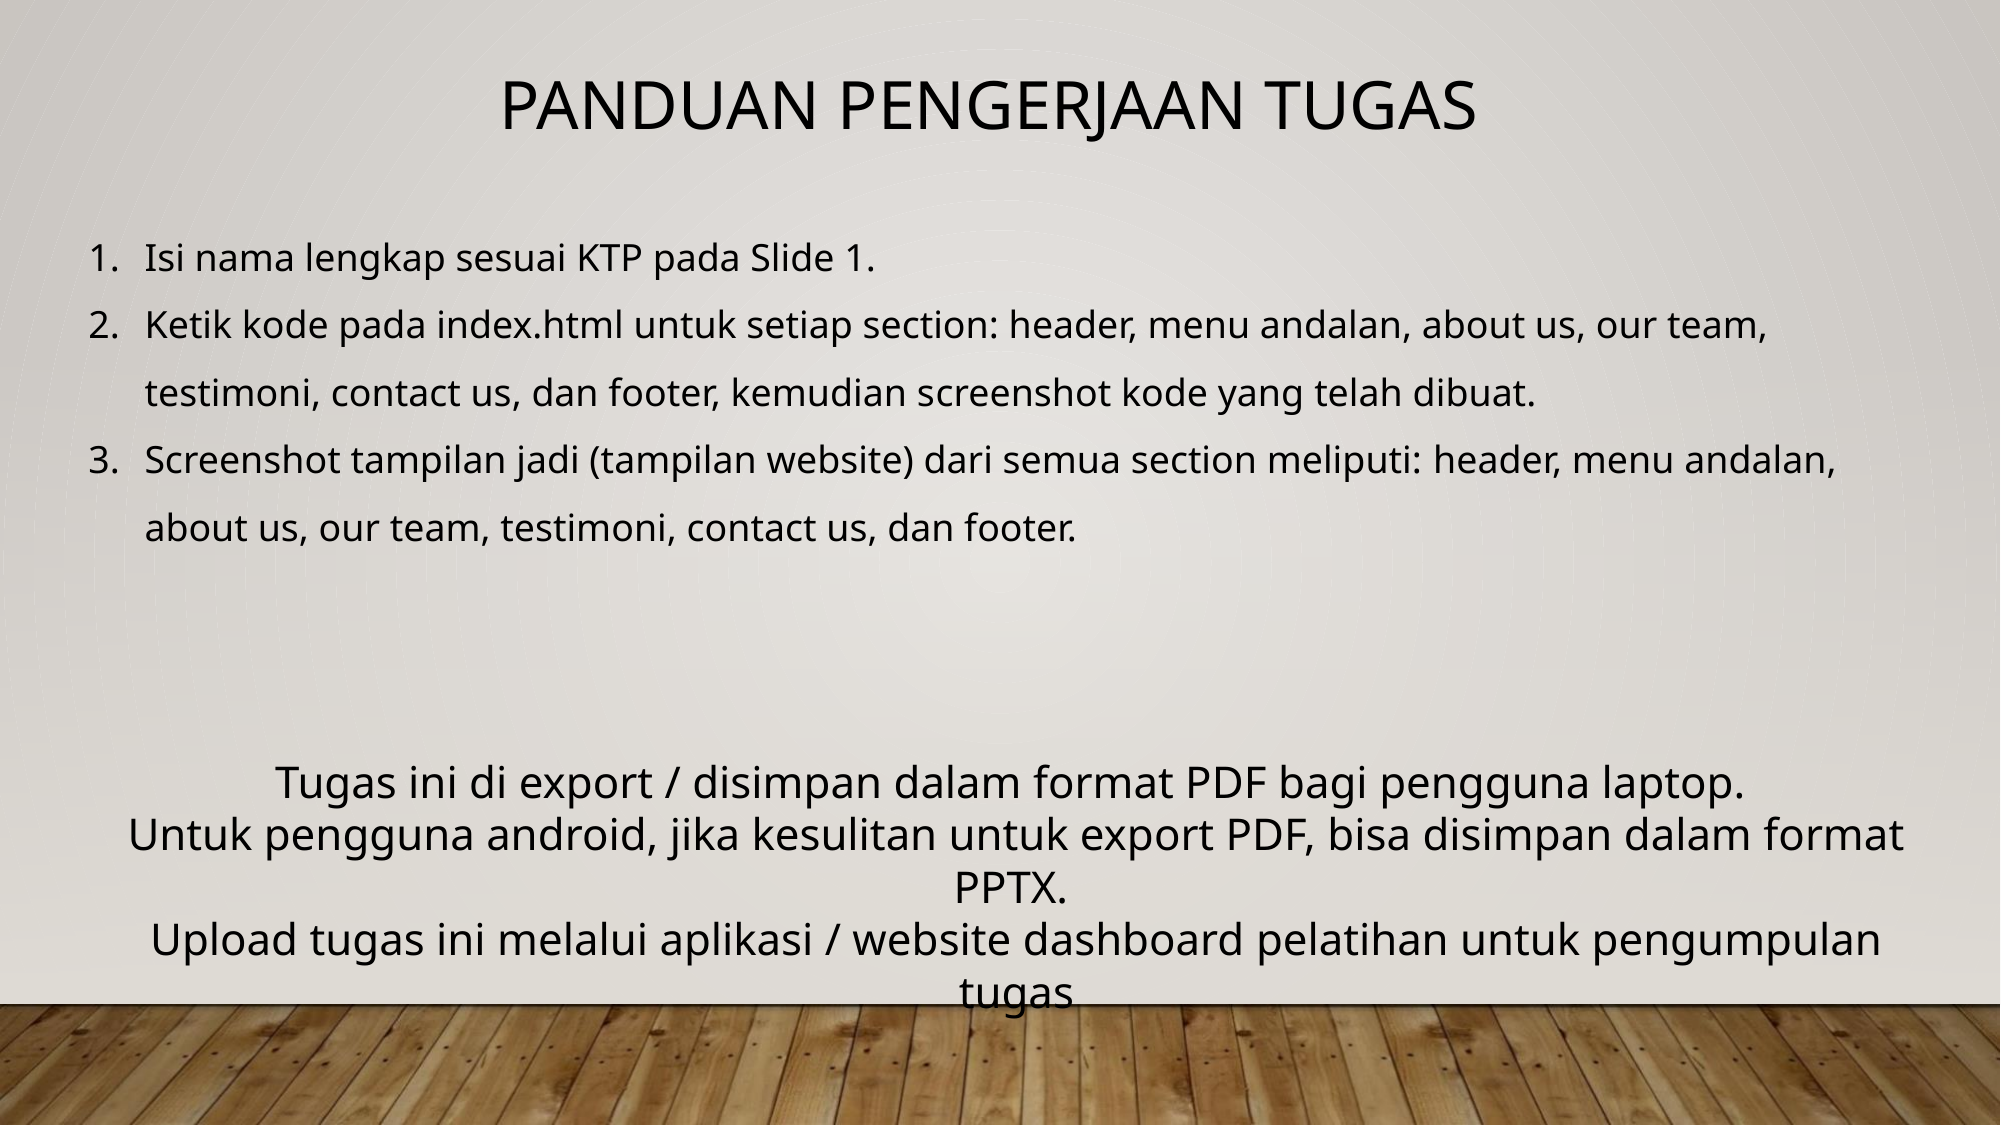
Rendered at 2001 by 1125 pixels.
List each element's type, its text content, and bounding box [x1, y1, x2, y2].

text_box Tugas ini di export / disimpan dalam format PDF bagi pengguna laptop. Untuk pengguna android, jika kesulitan untuk export PDF, bisa disimpan dalam format PPTX. Upload tugas ini melalui aplikasi / website dashboard pelatihan untuk pengumpulan tugas [73, 746, 1961, 1025]
text_box Isi nama lengkap sesuai KTP pada Slide 1. Ketik kode pada index.html untuk setiap section: header, menu andalan, about us, our team, testimoni, contact us, dan footer, kemudian screenshot kode yang telah dibuat. Screenshot tampilan jadi (tampilan website) dari semua section meliputi: header, menu andalan, about us, our team, testimoni, contact us, dan footer. [73, 203, 1946, 624]
picture [0, 1004, 2000, 1125]
title PANDUAN PENGERJAAN TUGAS [0, 64, 2000, 159]
